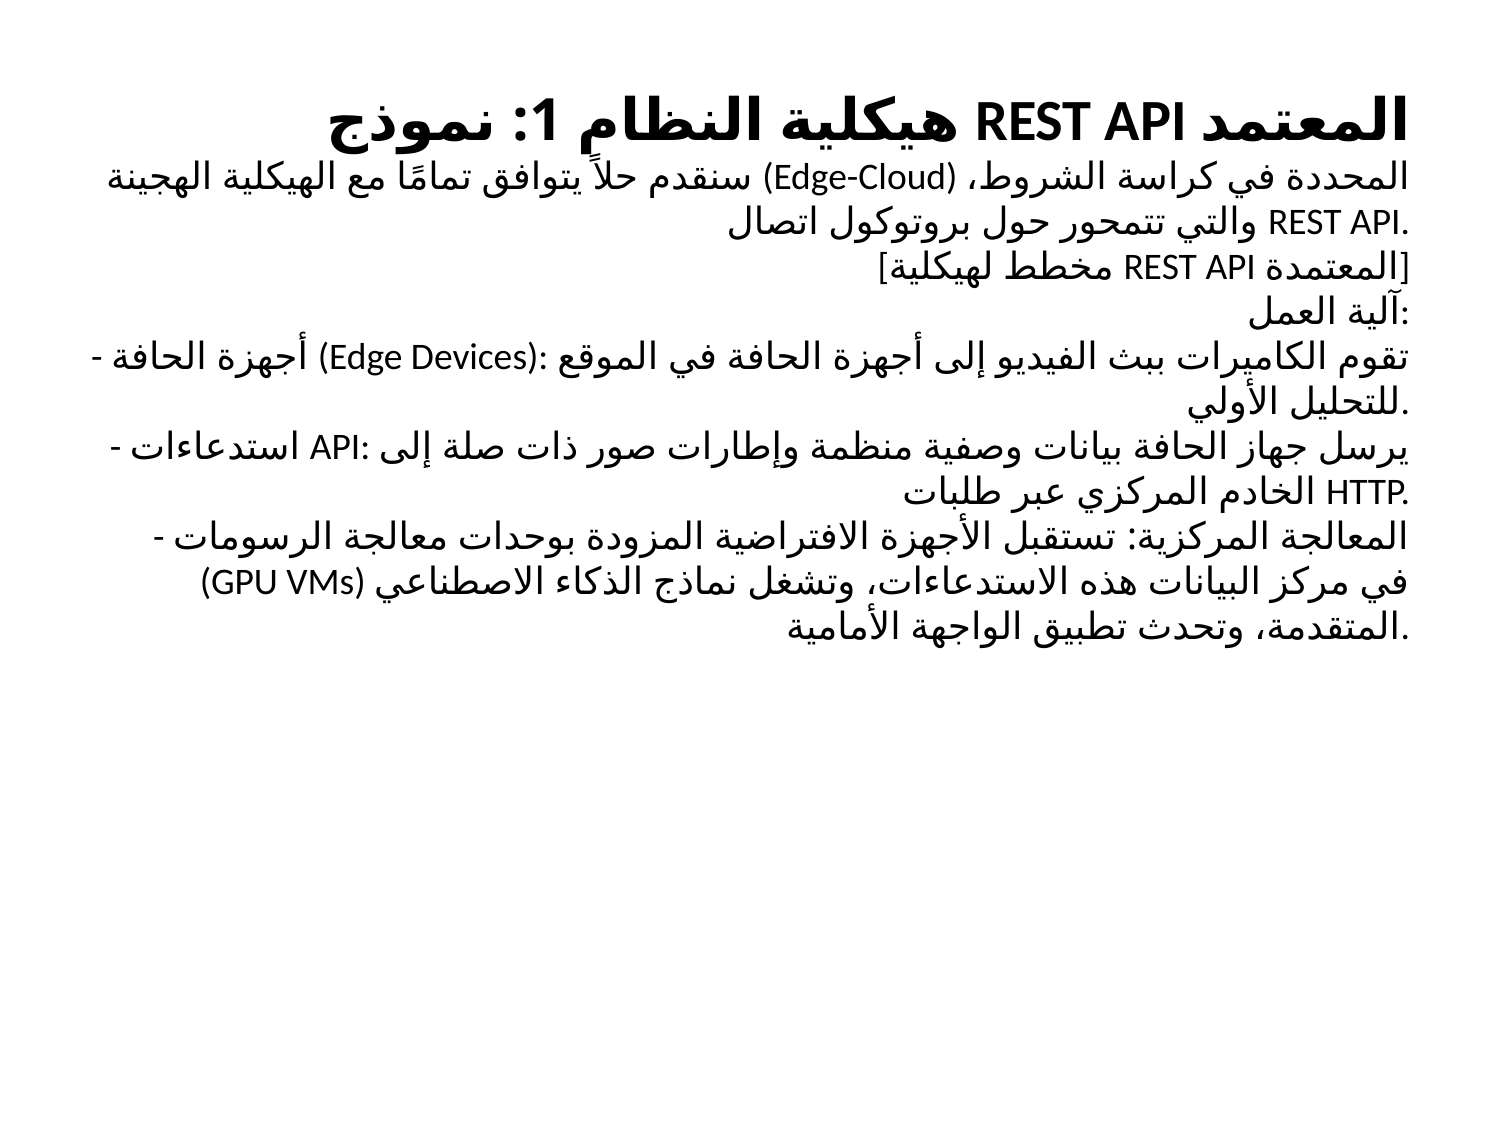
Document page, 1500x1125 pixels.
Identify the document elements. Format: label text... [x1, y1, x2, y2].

text_box هيكلية النظام 1: نموذج REST API المعتمد سنقدم حلاً يتوافق تمامًا مع الهيكلية الهجينة (Edge-Cloud) المحددة في كراسة الشروط، والتي تتمحور حول بروتوكول اتصال REST API. [مخطط لهيكلية REST API المعتمدة] آلية العمل: - أجهزة الحافة (Edge Devices): تقوم الكاميرات ببث الفيديو إلى أجهزة الحافة في الموقع للتحليل الأولي. - استدعاءات API: يرسل جهاز الحافة بيانات وصفية منظمة وإطارات صور ذات صلة إلى الخادم المركزي عبر طلبات HTTP. - المعالجة المركزية: تستقبل الأجهزة الافتراضية المزودة بوحدات معالجة الرسومات (GPU VMs) في مركز البيانات هذه الاستدعاءات، وتشغل نماذج الذكاء الاصطناعي المتقدمة، وتحدث تطبيق الواجهة الأمامية. [74, 75, 1425, 655]
